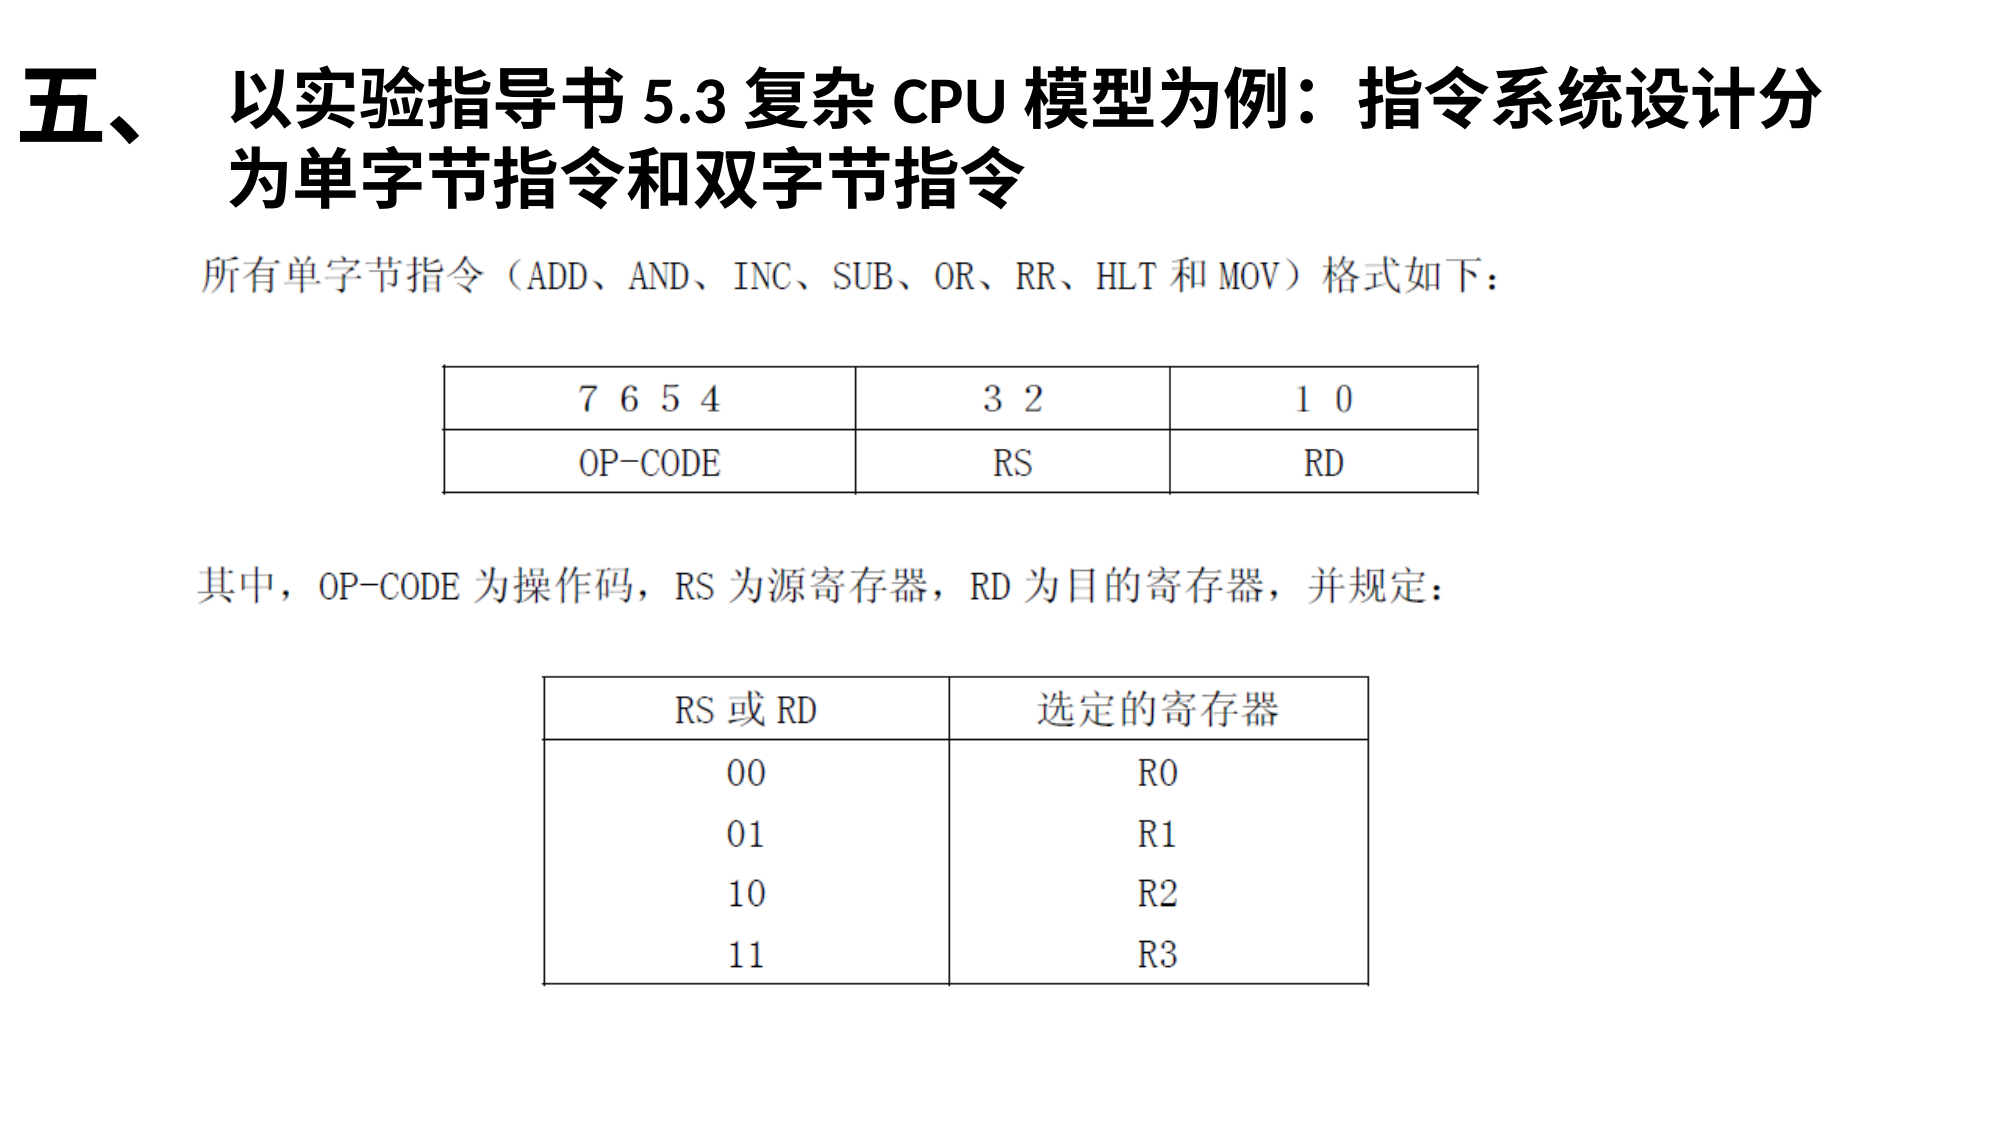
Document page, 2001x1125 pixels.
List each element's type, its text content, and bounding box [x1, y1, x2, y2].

picture [178, 523, 1496, 1013]
picture [178, 225, 1562, 517]
text_box 以实验指导书5.3复杂CPU模型为例：指令系统设计分为单字节指令和双字节指令 [211, 49, 1897, 224]
title 五、 [0, 0, 1725, 218]
